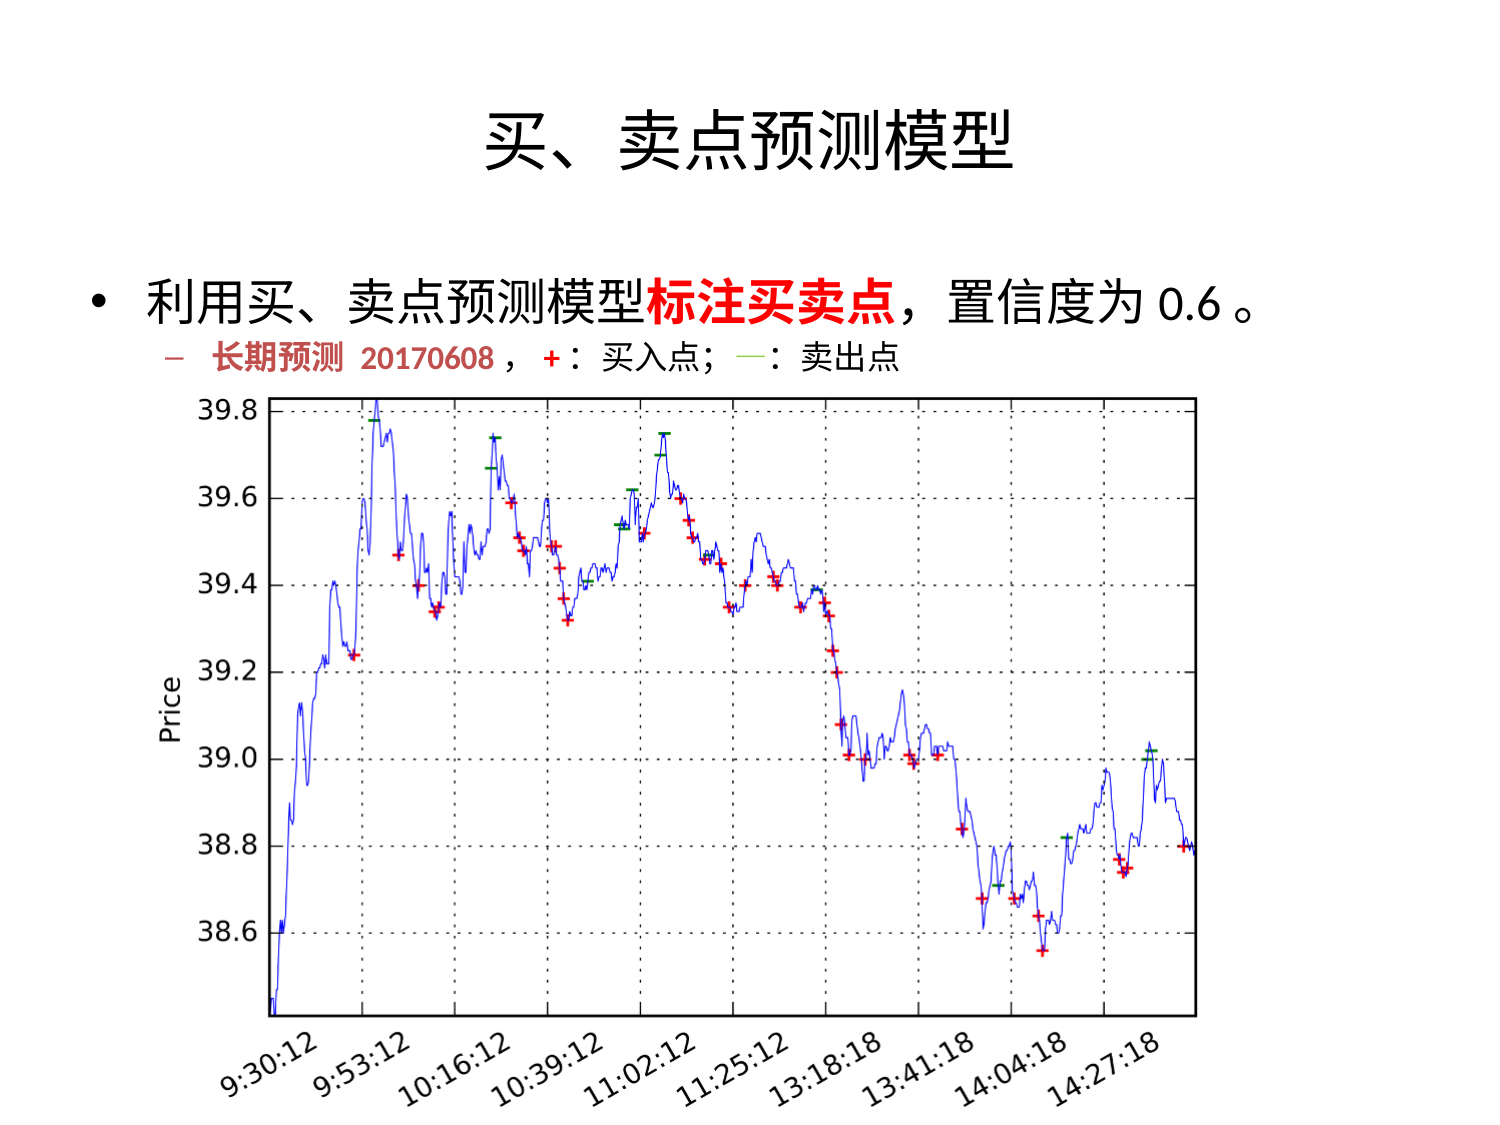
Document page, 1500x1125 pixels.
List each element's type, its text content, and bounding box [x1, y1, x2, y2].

list 利用买、卖点预测模型标注买卖点，置信度为0.6。 长期预测 20170608，+：买入点；—：卖出点 [75, 262, 1425, 1005]
picture [147, 385, 1206, 1111]
title 买、卖点预测模型 [75, 45, 1425, 233]
